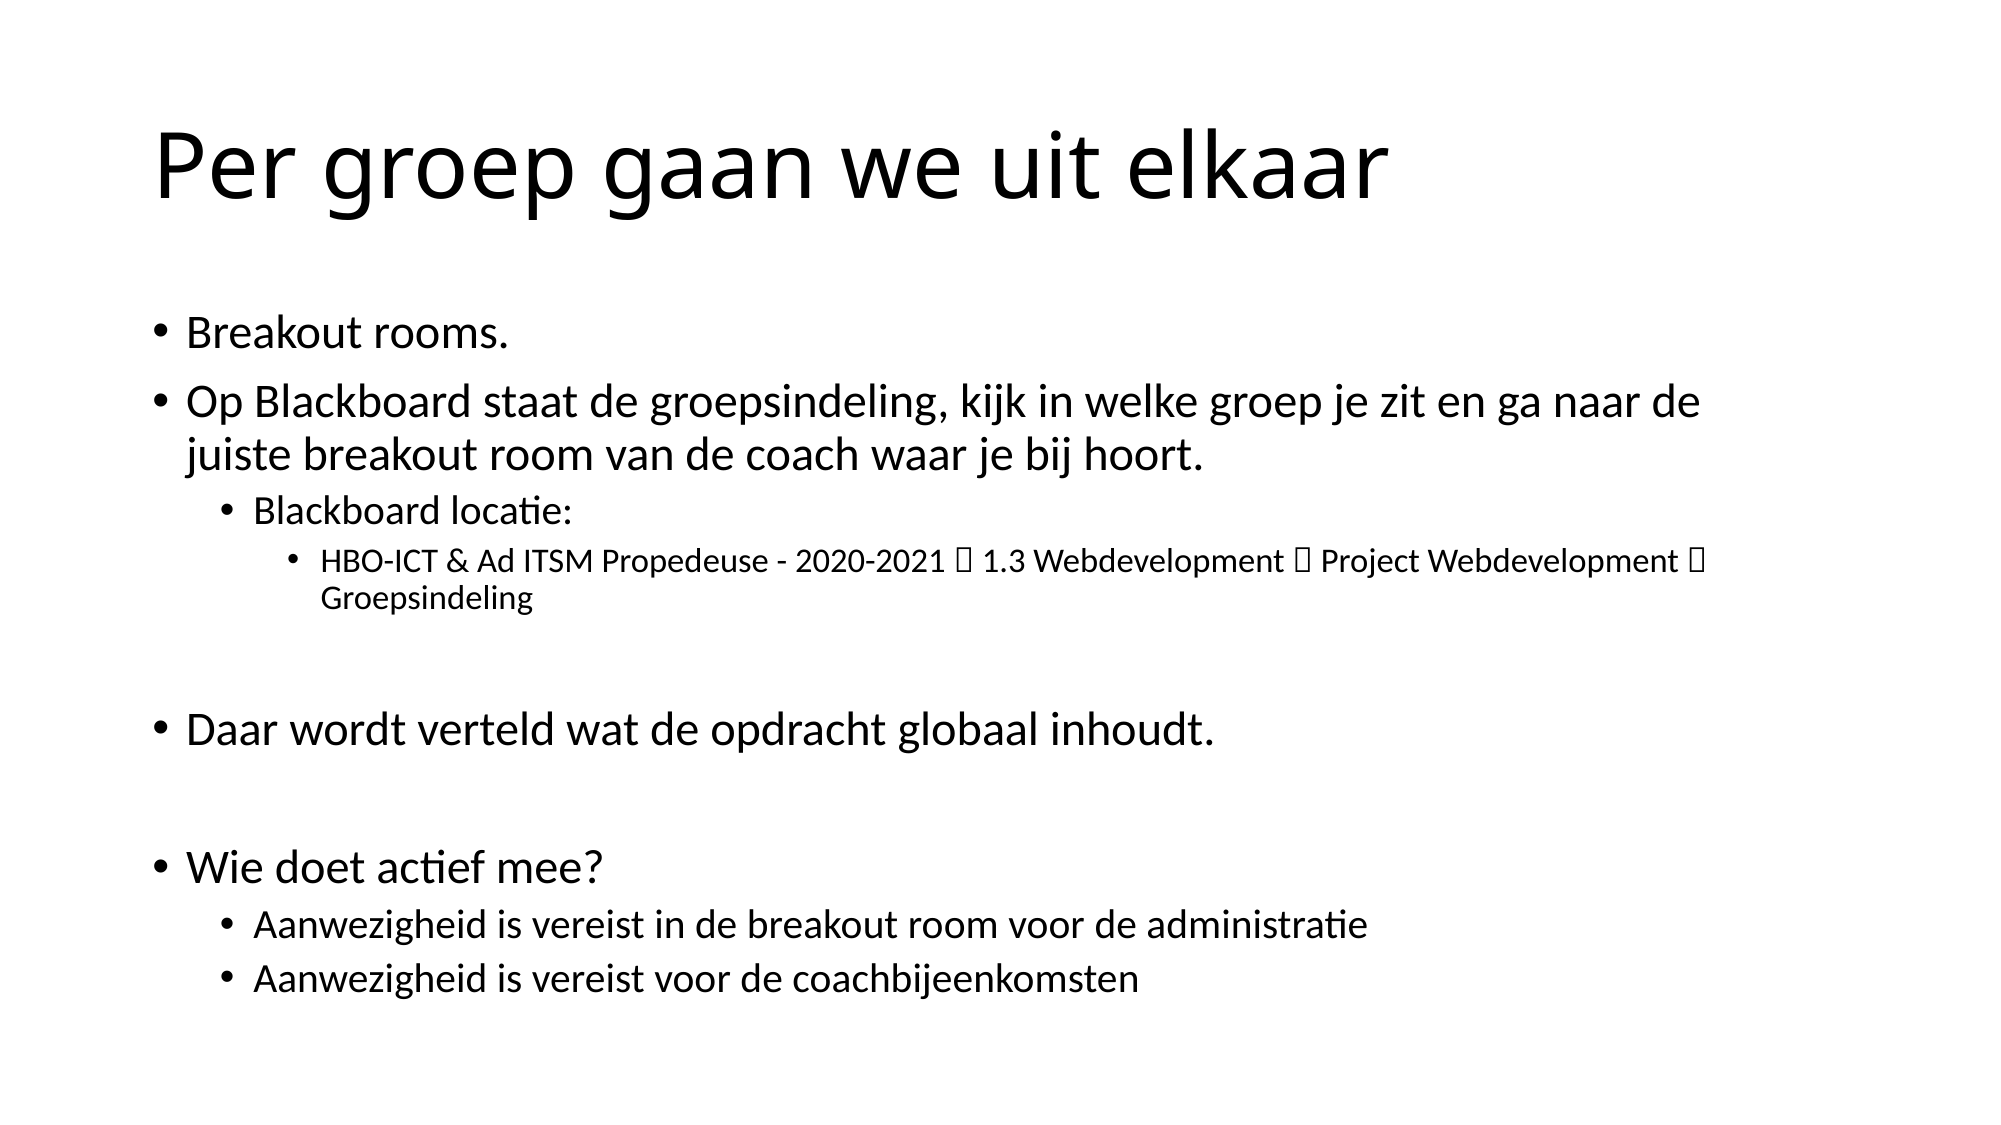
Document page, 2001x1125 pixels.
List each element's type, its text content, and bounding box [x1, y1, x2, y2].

title Per groep gaan we uit elkaar [137, 59, 1863, 278]
list Breakout rooms. Op Blackboard staat de groepsindeling, kijk in welke groep je zit en ga naar de juiste breakout room van de coach waar je bij hoort. Blackboard locatie: HBO-ICT & Ad ITSM Propedeuse - 2020-2021  1.3 Webdevelopment  Project Webdevelopment  Groepsindeling Daar wordt verteld wat de opdracht globaal inhoudt. Wie doet actief mee? Aanwezigheid is vereist in de breakout room voor de administratie Aanwezigheid is vereist voor de coachbijeenkomsten [137, 299, 1749, 1014]
